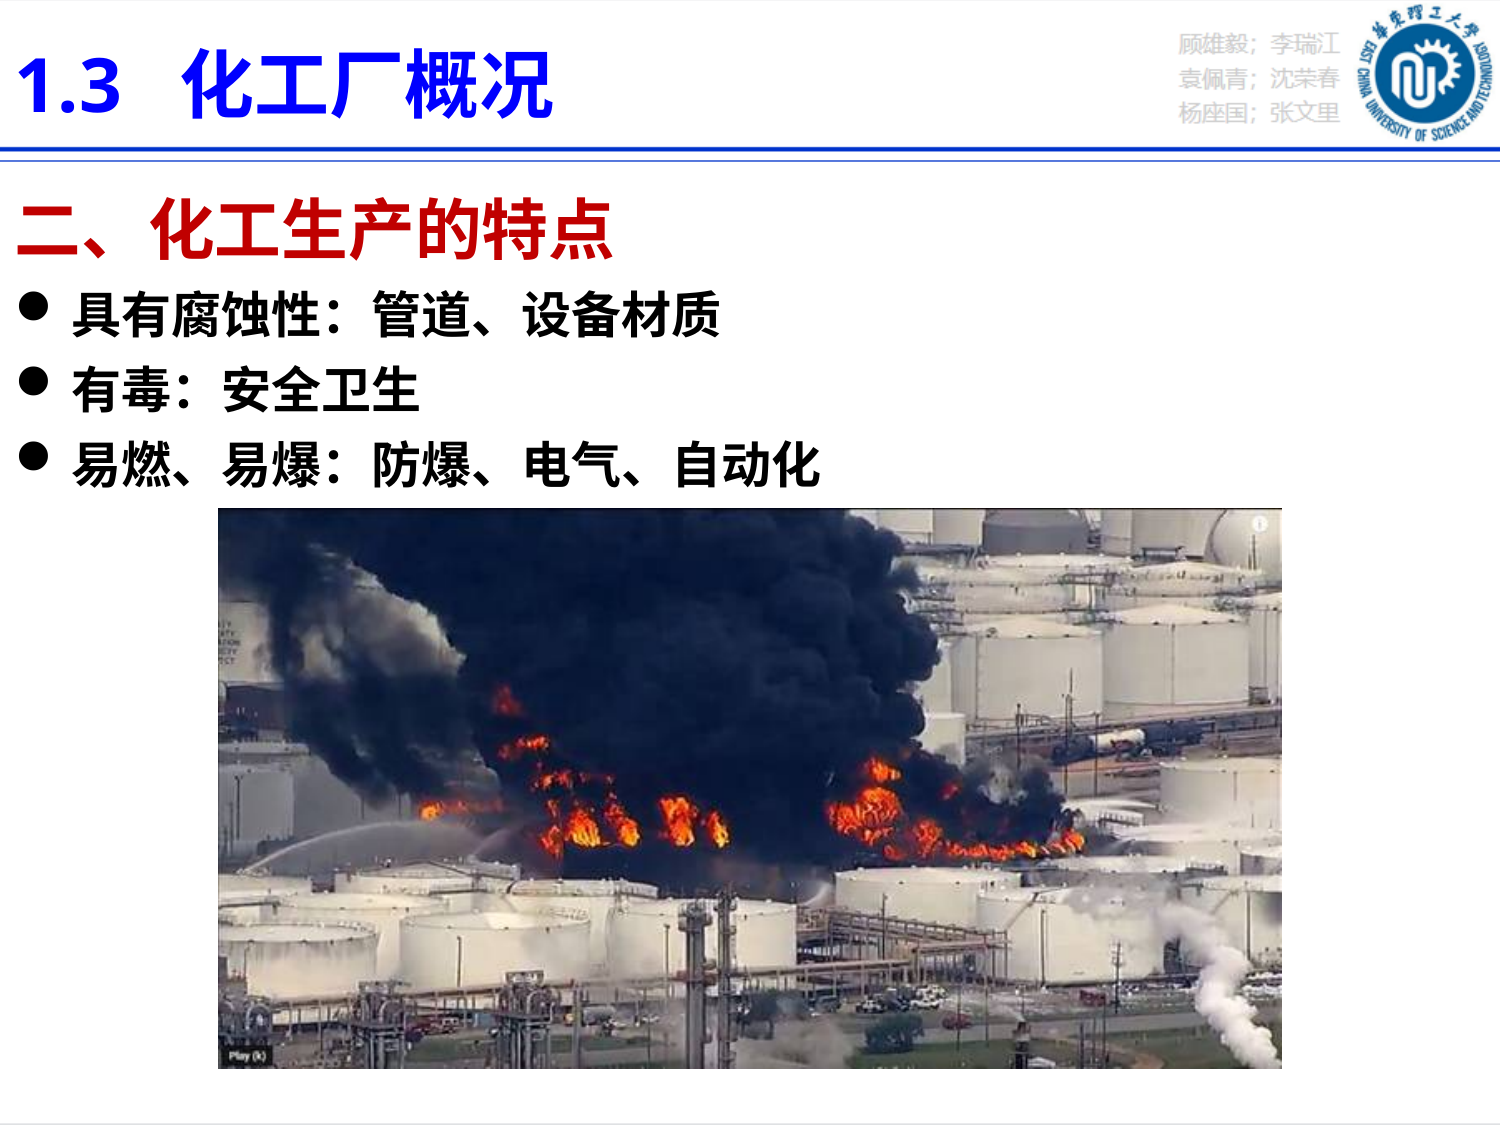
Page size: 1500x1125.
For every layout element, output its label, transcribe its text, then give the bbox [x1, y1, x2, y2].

picture [0, 135, 1500, 1125]
text_box 1.3 化工厂概况 [0, 7, 1500, 135]
picture [0, 0, 1500, 7]
text_box 二、化工生产的特点 具有腐蚀性：管道、设备材质 有毒：安全卫生 易燃、易爆：防爆、电气、自动化 [0, 160, 1423, 501]
